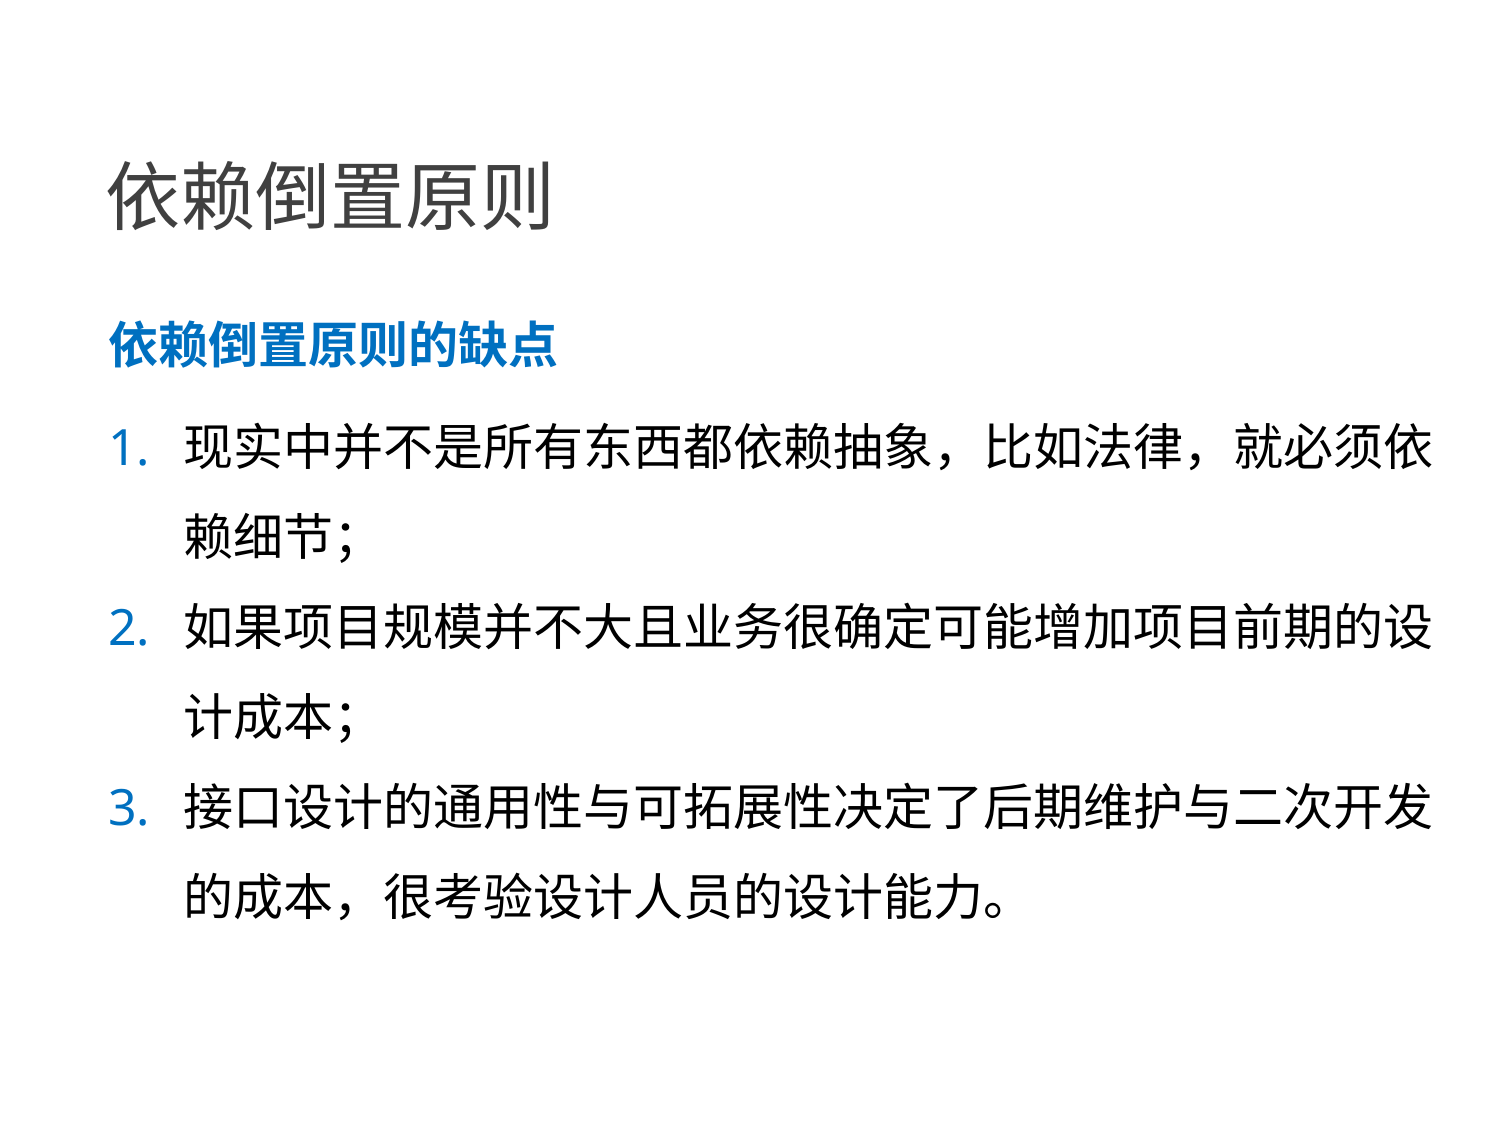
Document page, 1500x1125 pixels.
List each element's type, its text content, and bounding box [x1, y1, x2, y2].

text_box 依赖倒置原则的缺点 现实中并不是所有东西都依赖抽象，比如法律，就必须依赖细节； 如果项目规模并不大且业务很确定可能增加项目前期的设计成本； 接口设计的通用性与可拓展性决定了后期维护与二次开发的成本，很考验设计人员的设计能力。 [93, 299, 1461, 934]
text_box 依赖倒置原则 [93, 108, 1388, 272]
